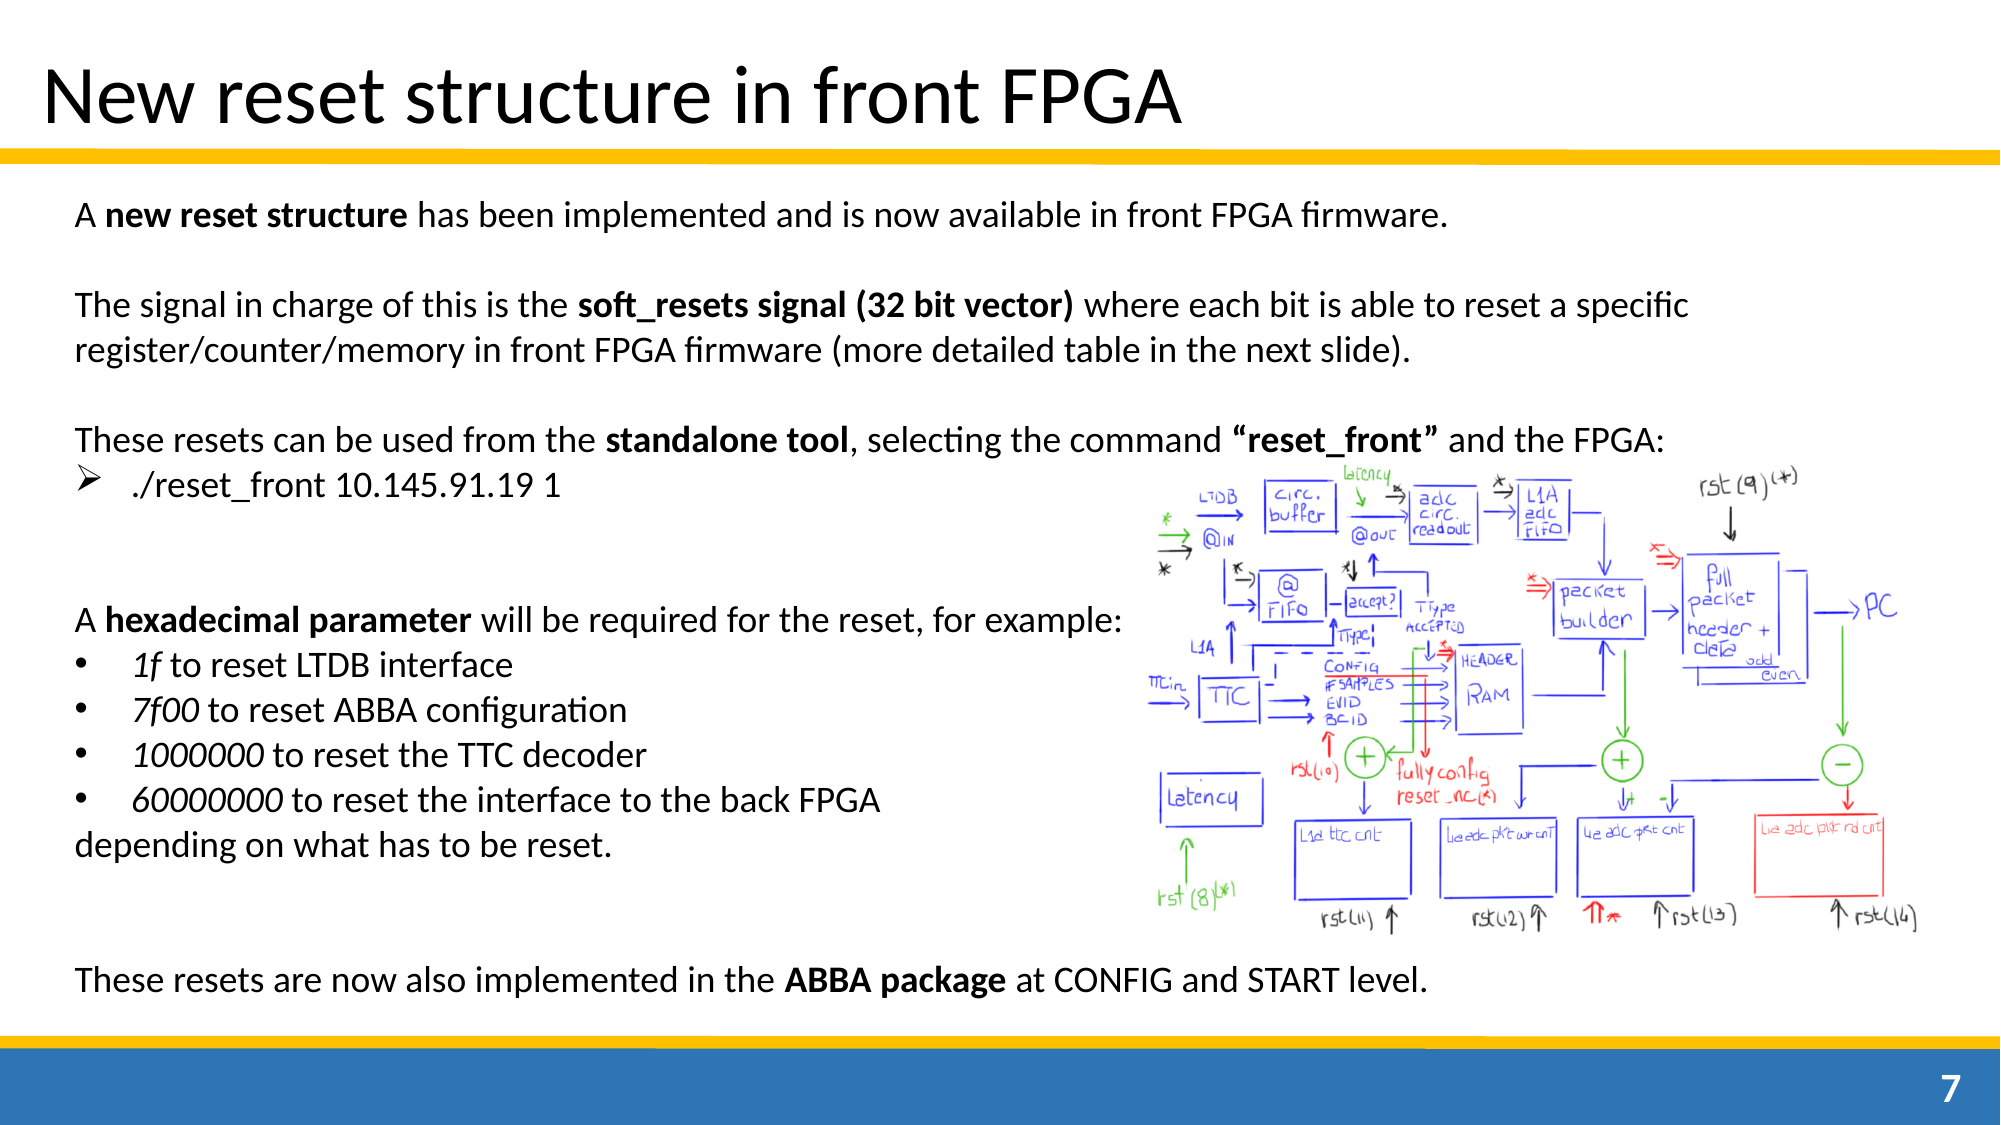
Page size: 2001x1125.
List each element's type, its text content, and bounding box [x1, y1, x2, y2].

text_box New reset structure in front FPGA [27, 33, 1217, 148]
text_box 7 [1925, 1053, 1977, 1119]
text_box A new reset structure has been implemented and is now available in front FPGA firmware. The signal in charge of this is the soft_resets signal (32 bit vector) where each bit is able to reset a specific register/counter/memory in front FPGA firmware (more detailed table in the next slide). These resets can be used from the standalone tool, selecting the command “reset_front” and the FPGA: ./reset_front 10.145.91.19 1 A hexadecimal parameter will be required for the reset, for example: 1f to reset LTDB interface 7f00 to reset ABBA configuration 1000000 to reset the TTC decoder 60000000 to reset the interface to the back FPGA depending on what has to be reset. These resets are now also implemented in the ABBA package at CONFIG and START level. [59, 182, 1861, 1008]
text_box [0, 1049, 2000, 1125]
picture [1137, 461, 1995, 941]
